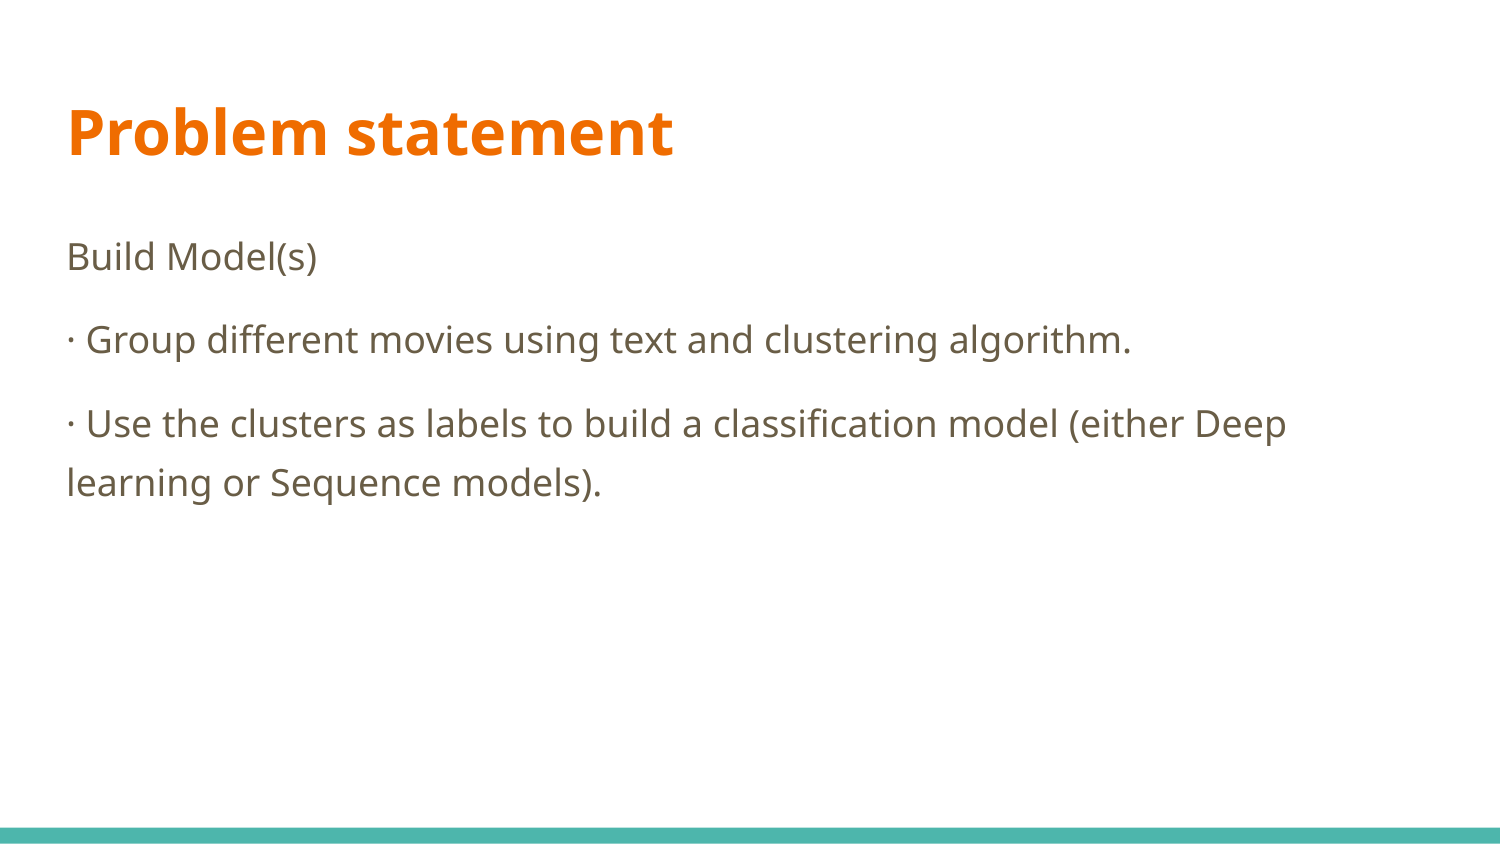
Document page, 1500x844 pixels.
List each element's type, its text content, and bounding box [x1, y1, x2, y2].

title Problem statement [51, 72, 1449, 189]
list Build Model(s) · Group different movies using text and clustering algorithm. · Use the clusters as labels to build a classification model (either Deep learning or Sequence models). [51, 207, 1449, 750]
